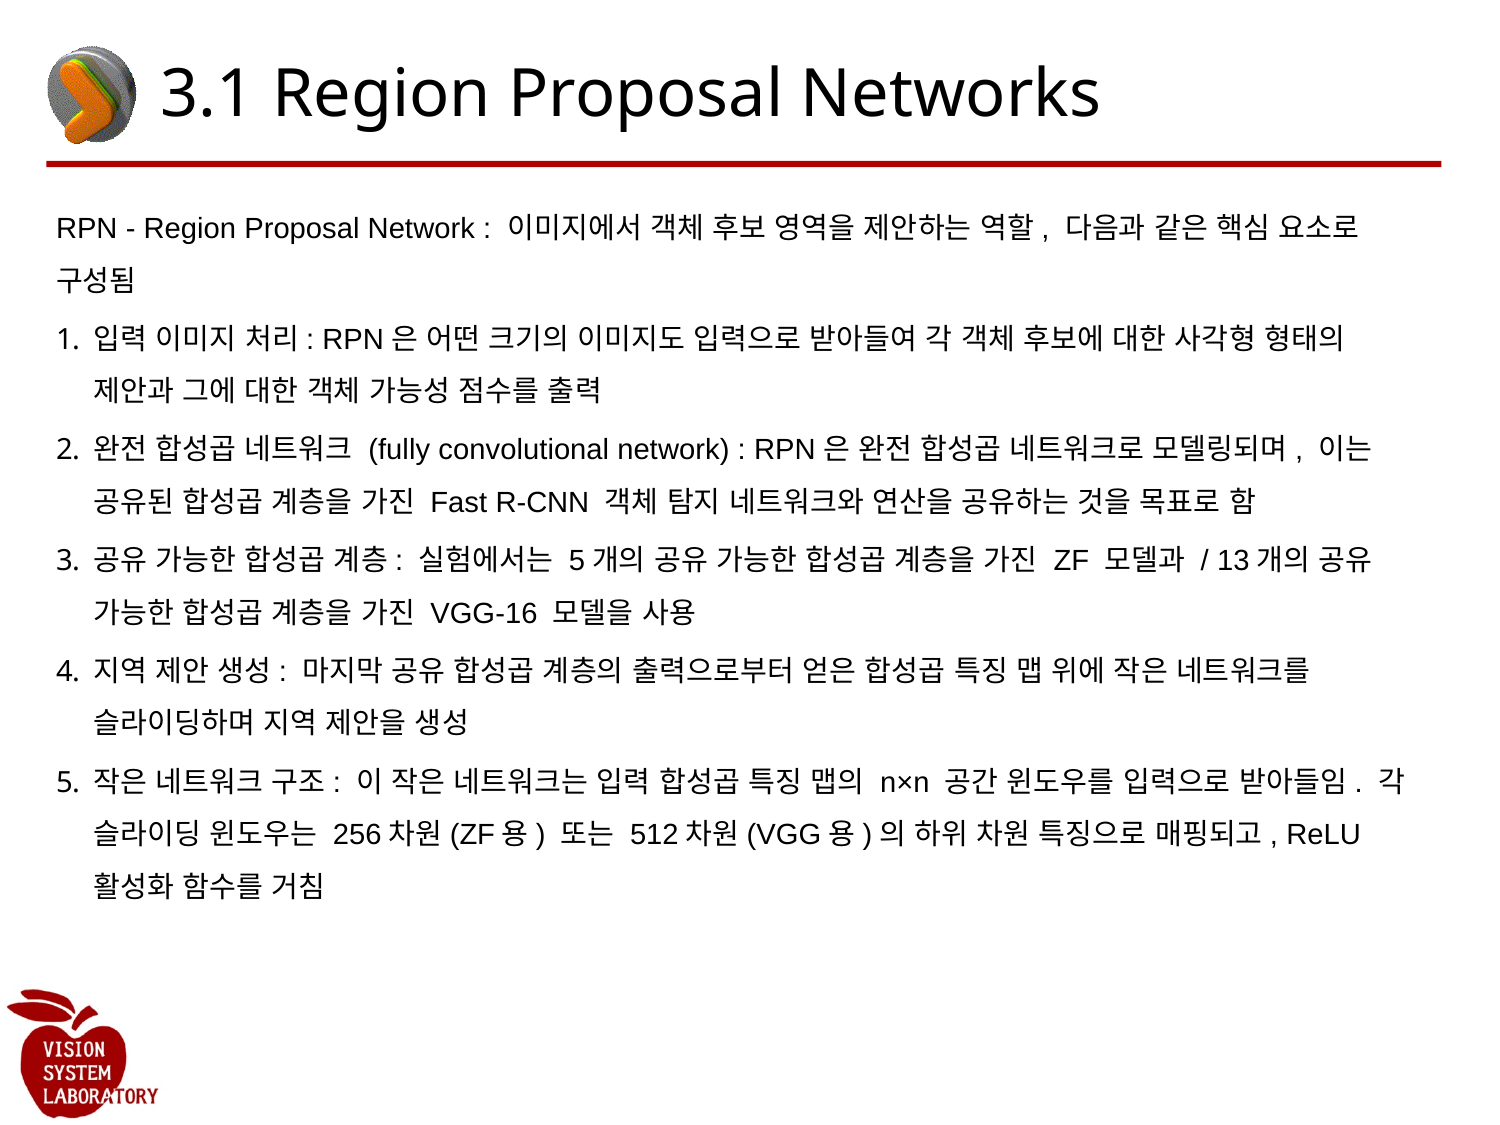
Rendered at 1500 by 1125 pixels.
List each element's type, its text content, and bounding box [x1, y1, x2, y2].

picture [0, 10, 195, 188]
list RPN - Region Proposal Network : 이미지에서 객체 후보 영역을 제안하는 역할, 다음과 같은 핵심 요소로 구성됨 입력 이미지 처리: RPN은 어떤 크기의 이미지도 입력으로 받아들여 각 객체 후보에 대한 사각형 형태의 제안과 그에 대한 객체 가능성 점수를 출력 완전 합성곱 네트워크 (fully convolutional network) : RPN은 완전 합성곱 네트워크로 모델링되며, 이는 공유된 합성곱 계층을 가진 Fast R-CNN 객체 탐지 네트워크와 연산을 공유하는 것을 목표로 함 공유 가능한 합성곱 계층: 실험에서는 5개의 공유 가능한 합성곱 계층을 가진 ZF 모델과 / 13개의 공유 가능한 합성곱 계층을 가진 VGG-16 모델을 사용 지역 제안 생성: 마지막 공유 합성곱 계층의 출력으로부터 얻은 합성곱 특징 맵 위에 작은 네트워크를 슬라이딩하며 지역 제안을 생성 작은 네트워크 구조: 이 작은 네트워크는 입력 합성곱 특징 맵의 n×n 공간 윈도우를 입력으로 받아들임. 각 슬라이딩 윈도우는 256차원(ZF용) 또는 512차원(VGG용)의 하위 차원 특징으로 매핑되고, ReLU 활성화 함수를 거침 [41, 184, 1447, 947]
picture [3, 980, 173, 1121]
title 3.1 Region Proposal Networks [145, 42, 1424, 135]
